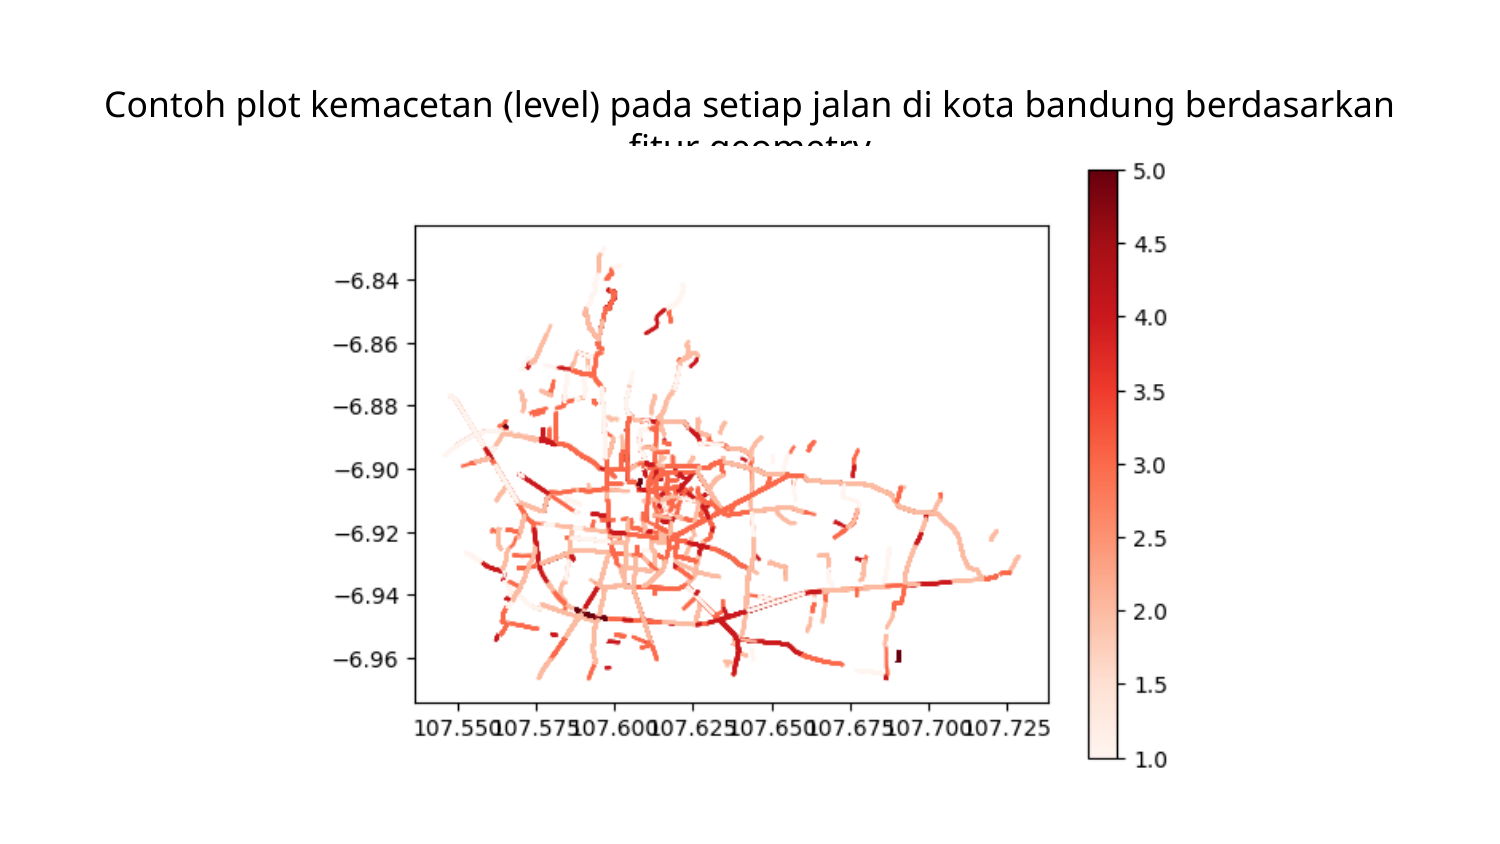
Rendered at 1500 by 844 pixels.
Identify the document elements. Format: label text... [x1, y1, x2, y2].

picture [316, 146, 1184, 788]
title Contoh plot kemacetan (level) pada setiap jalan di kota bandung berdasarkan fitur geometry [51, 67, 1449, 147]
